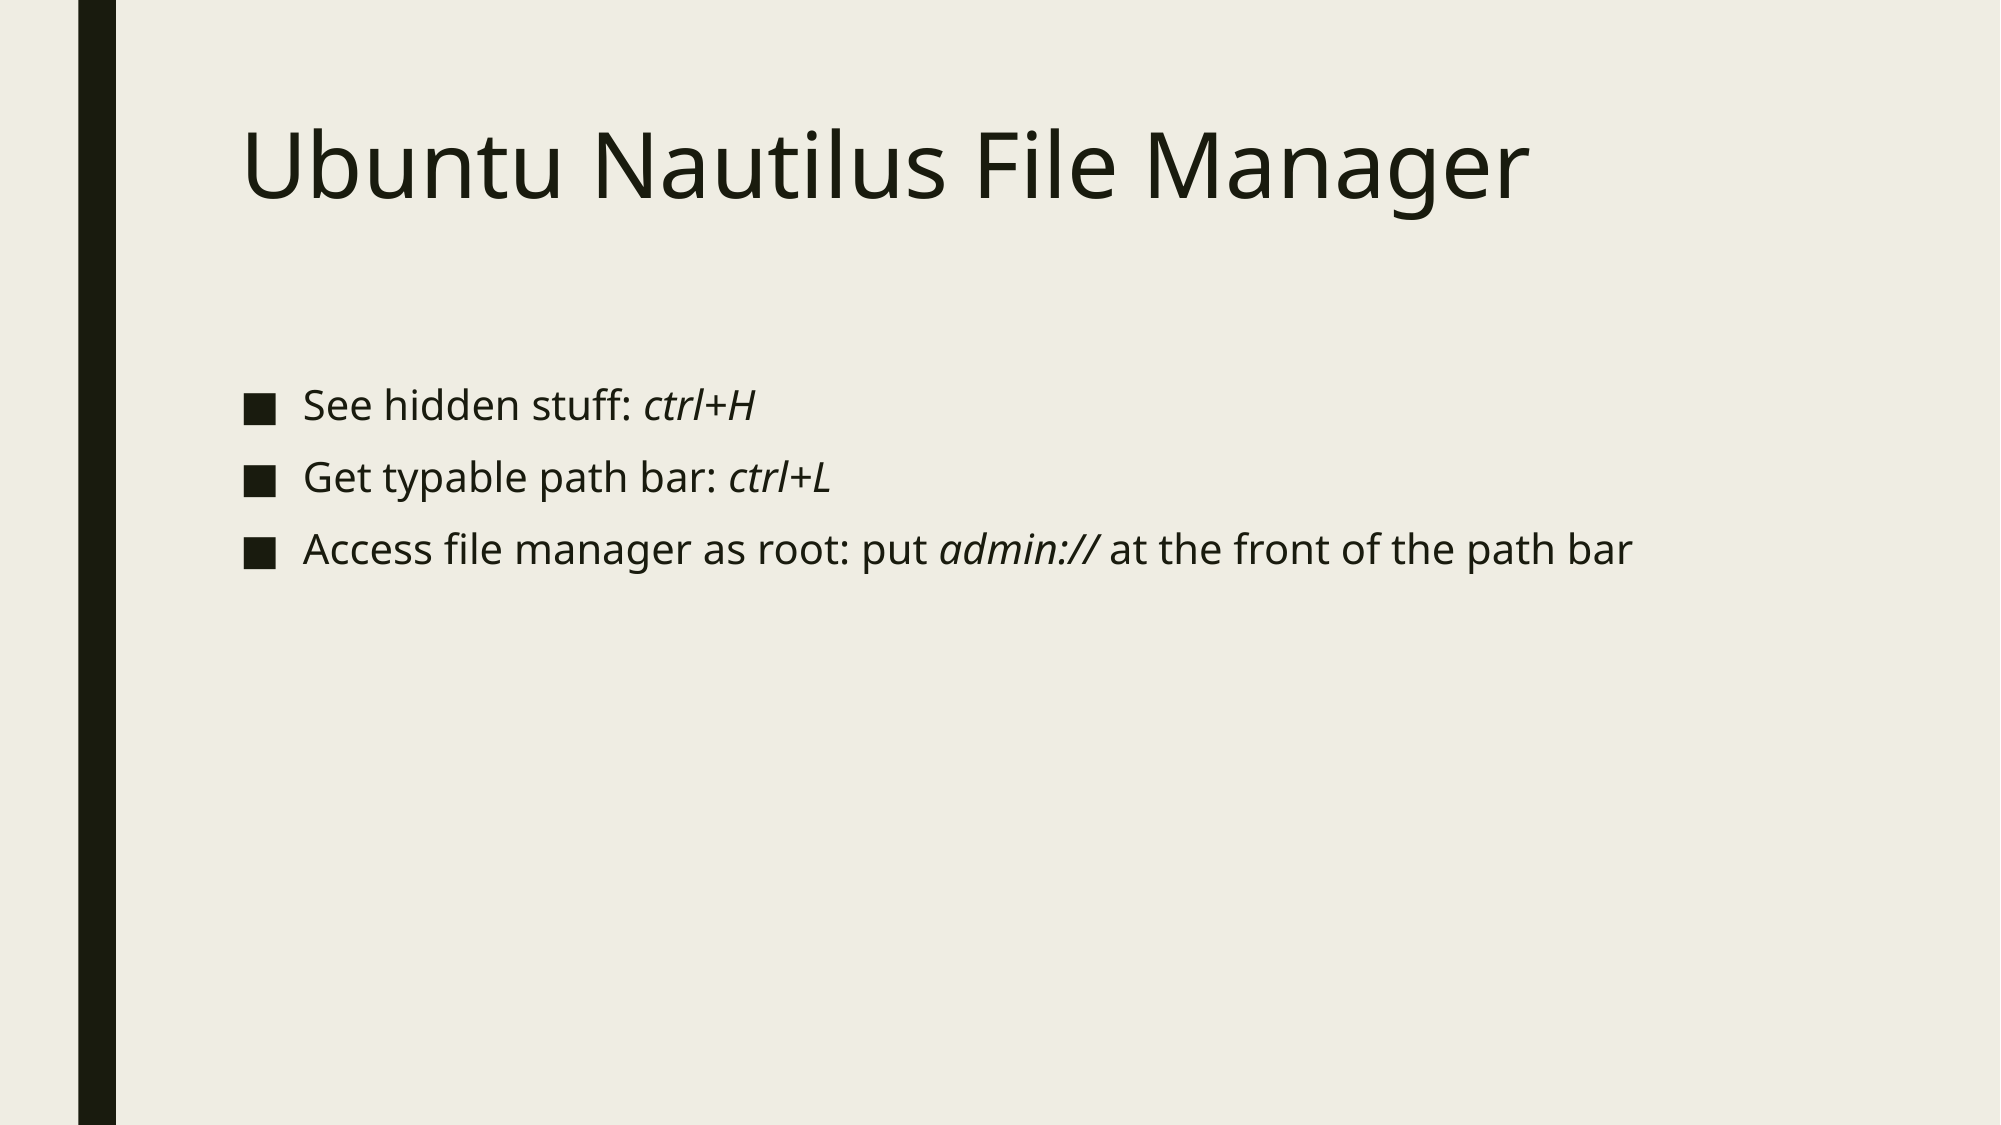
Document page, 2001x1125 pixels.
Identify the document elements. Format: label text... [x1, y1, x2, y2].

list See hidden stuff: ctrl+H Get typable path bar: ctrl+L Access file manager as root: put admin:// at the front of the path bar [225, 375, 1800, 963]
title Ubuntu Nautilus File Manager [225, 112, 1800, 357]
